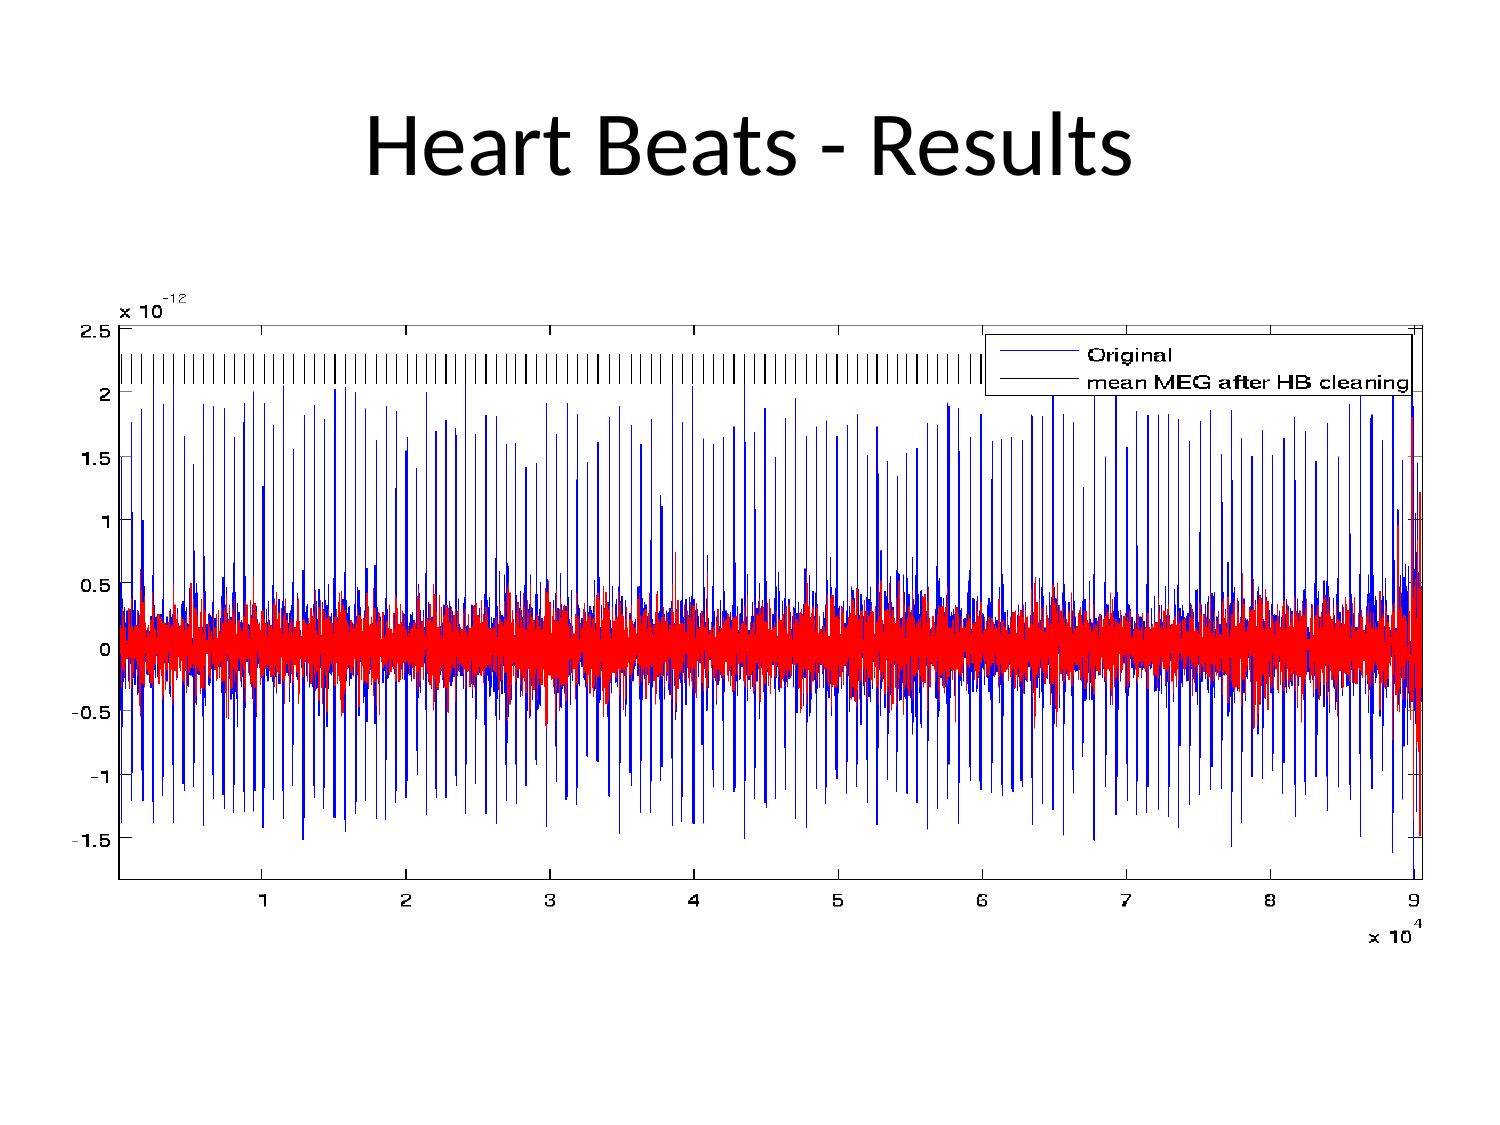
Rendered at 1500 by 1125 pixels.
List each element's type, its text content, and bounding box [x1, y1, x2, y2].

picture [64, 243, 1436, 1013]
title Heart Beats - Results [75, 45, 1425, 233]
